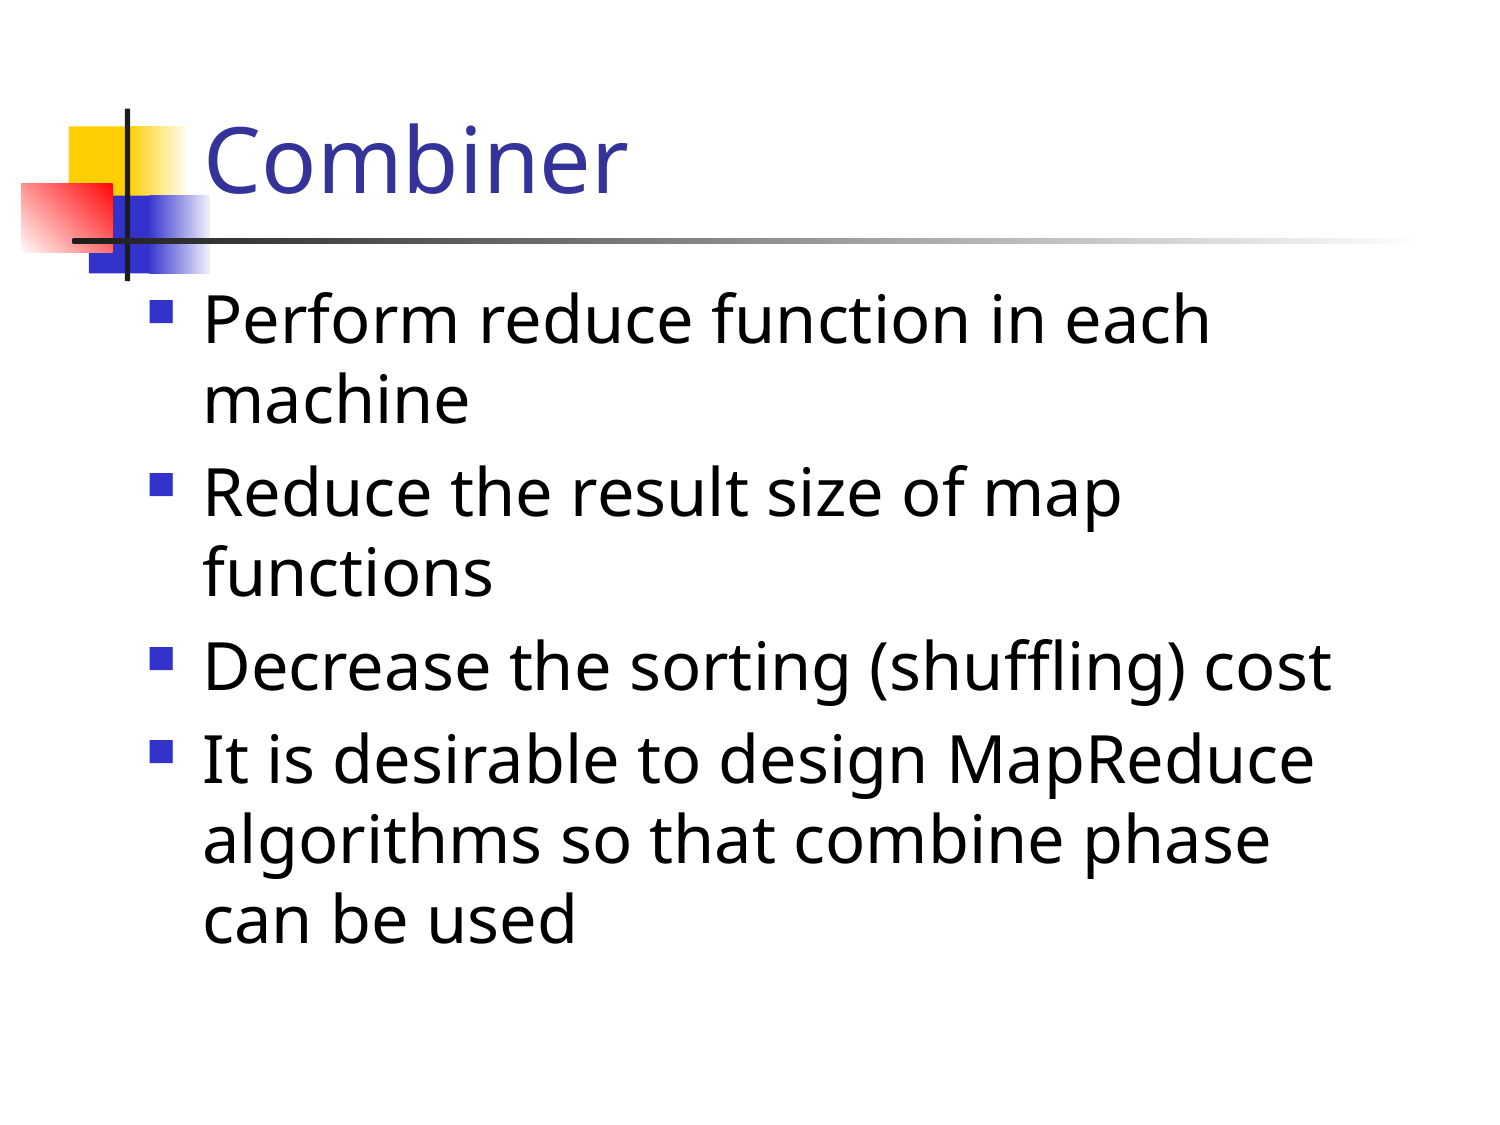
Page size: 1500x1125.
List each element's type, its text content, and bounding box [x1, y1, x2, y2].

list Perform reduce function in each machine Reduce the result size of map functions Decrease the sorting (shuffling) cost It is desirable to design MapReduce algorithms so that combine phase can be used [131, 269, 1407, 1044]
title Combiner [188, 84, 1468, 221]
